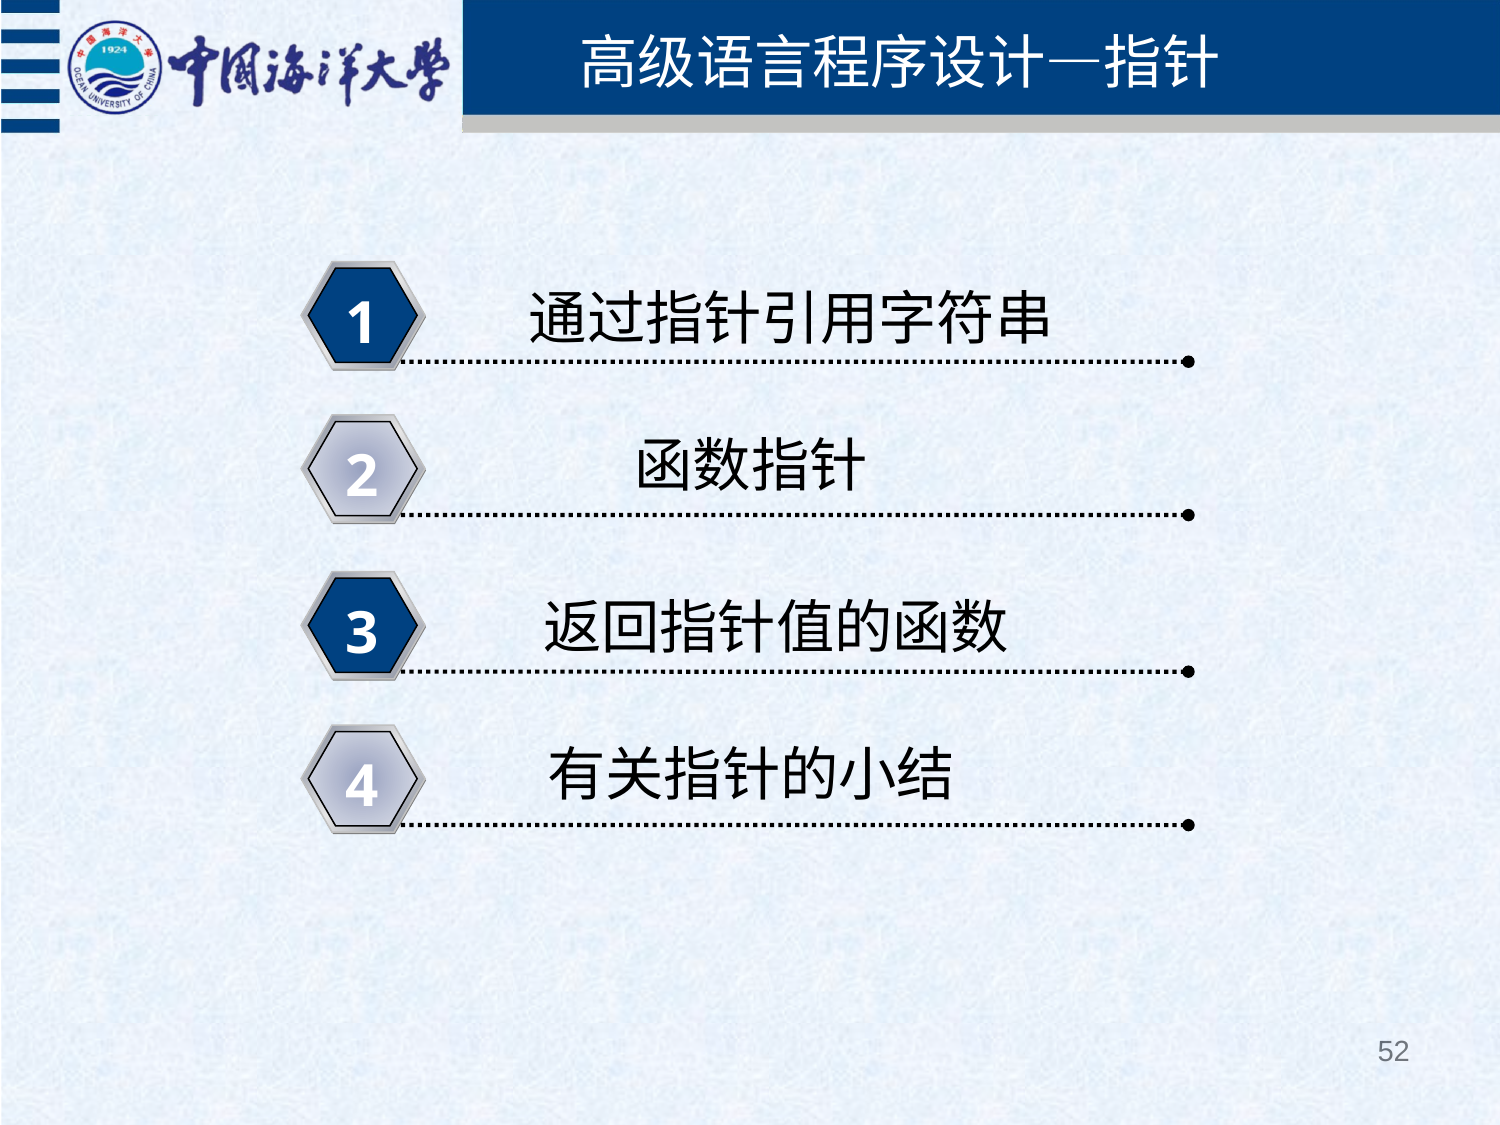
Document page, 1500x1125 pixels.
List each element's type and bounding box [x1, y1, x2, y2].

text_box [300, 261, 1189, 371]
text_box [300, 724, 1189, 835]
text_box [300, 571, 1189, 681]
picture [1, 0, 1500, 1125]
text_box [300, 414, 1189, 525]
